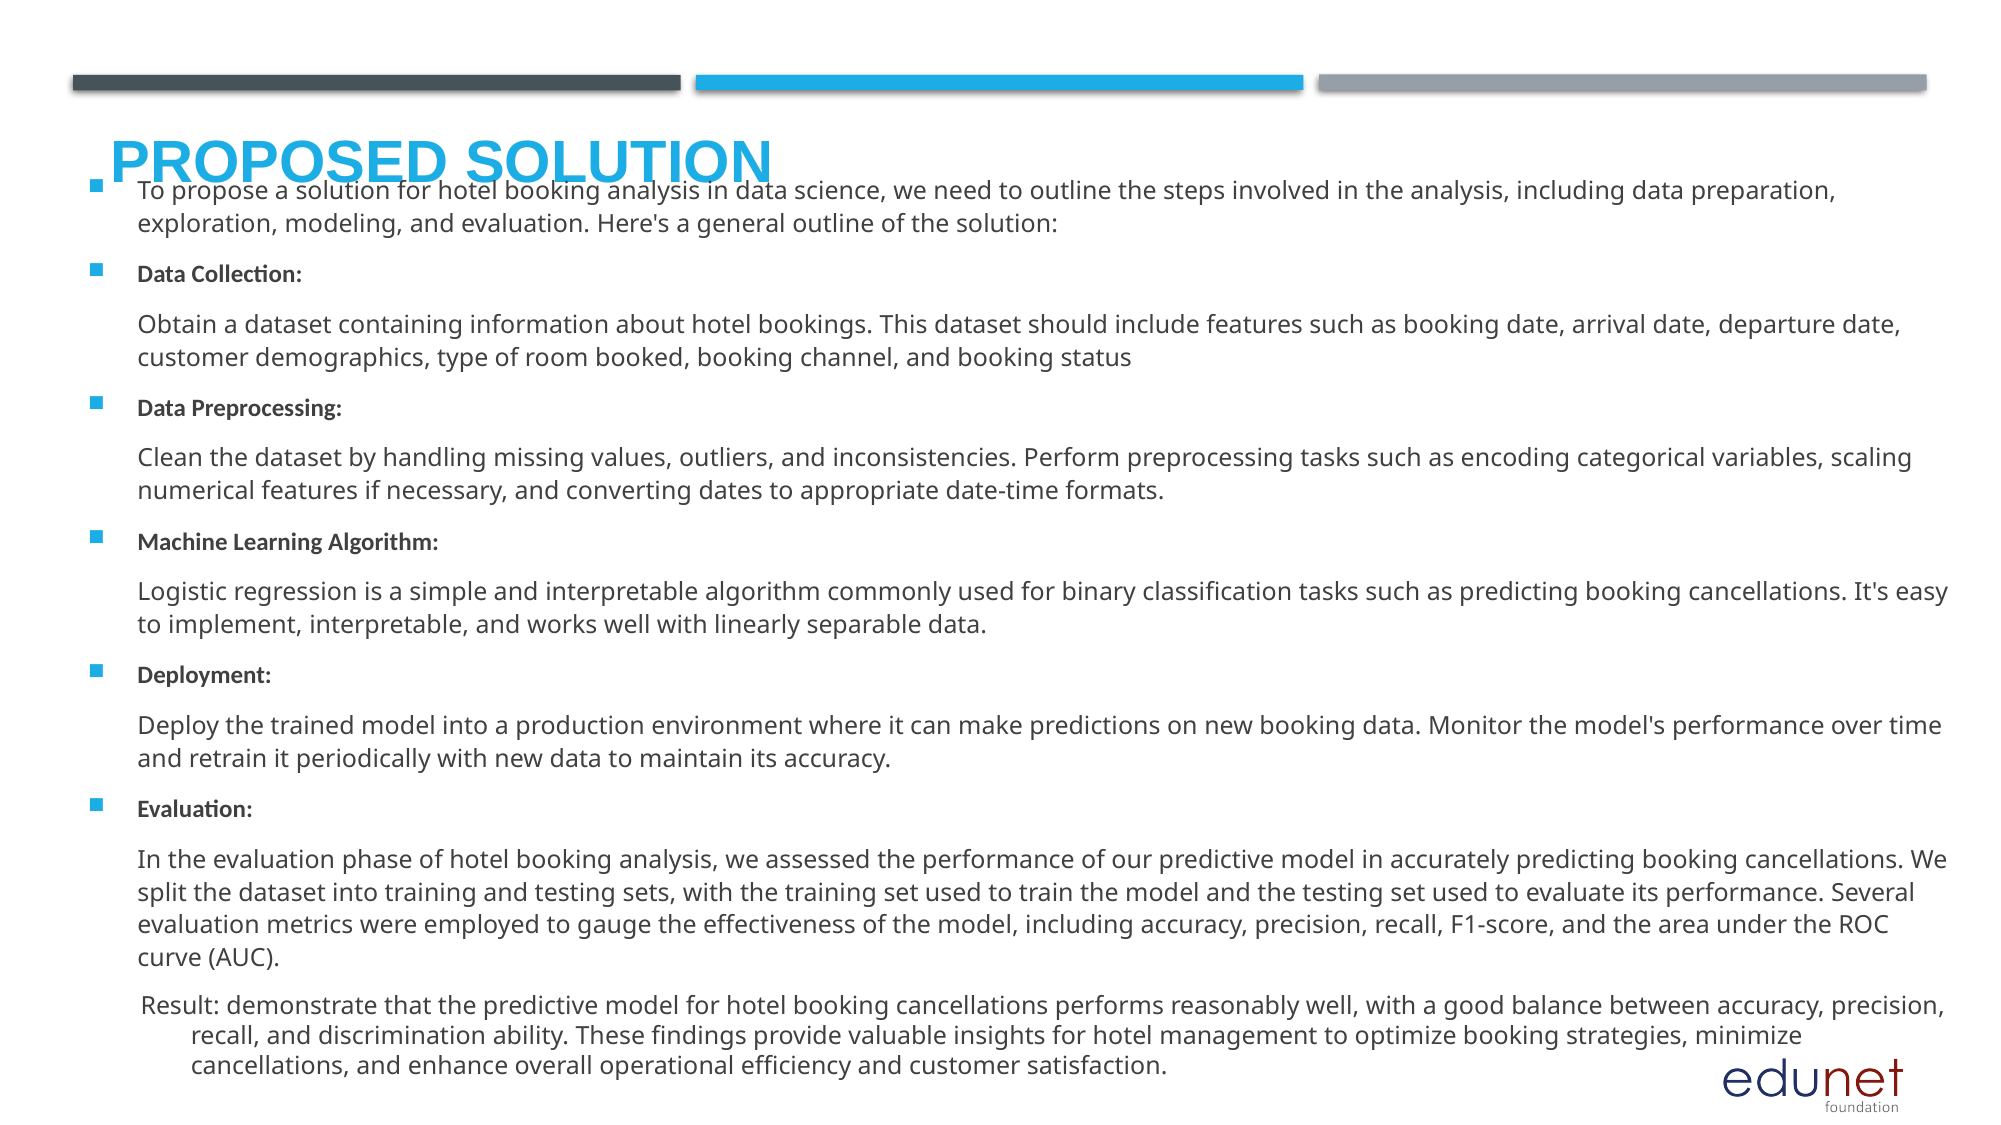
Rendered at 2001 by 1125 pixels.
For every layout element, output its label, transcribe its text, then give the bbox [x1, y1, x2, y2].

picture [1719, 1091, 1905, 1116]
title Proposed Solution [95, 115, 1905, 178]
list To propose a solution for hotel booking analysis in data science, we need to outline the steps involved in the analysis, including data preparation, exploration, modeling, and evaluation. Here's a general outline of the solution: Data Collection: Obtain a dataset containing information about hotel bookings. This dataset should include features such as booking date, arrival date, departure date, customer demographics, type of room booked, booking channel, and booking status Data Preprocessing: Clean the dataset by handling missing values, outliers, and inconsistencies. Perform preprocessing tasks such as encoding categorical variables, scaling numerical features if necessary, and converting dates to appropriate date-time formats. Machine Learning Algorithm: Logistic regression is a simple and interpretable algorithm commonly used for binary classification tasks such as predicting booking cancellations. It's easy to implement, interpretable, and works well with linearly separable data. Deployment: Deploy the trained model into a production environment where it can make predictions on new booking data. Monitor the model's performance over time and retrain it periodically with new data to maintain its accuracy. Evaluation: In the evaluation phase of hotel booking analysis, we assessed the performance of our predictive model in accurately predicting booking cancellations. We split the dataset into training and testing sets, with the training set used to train the model and the testing set used to evaluate its performance. Several evaluation metrics were employed to gauge the effectiveness of the model, including accuracy, precision, recall, F1-score, and the area under the ROC curve (AUC). Result: demonstrate that the predictive model for hotel booking cancellations performs reasonably well, with a good balance between accuracy, precision, recall, and discrimination ability. These findings provide valuable insights for hotel management to optimize booking strategies, minimize cancellations, and enhance overall operational efficiency and customer satisfaction. [72, 178, 1978, 1091]
